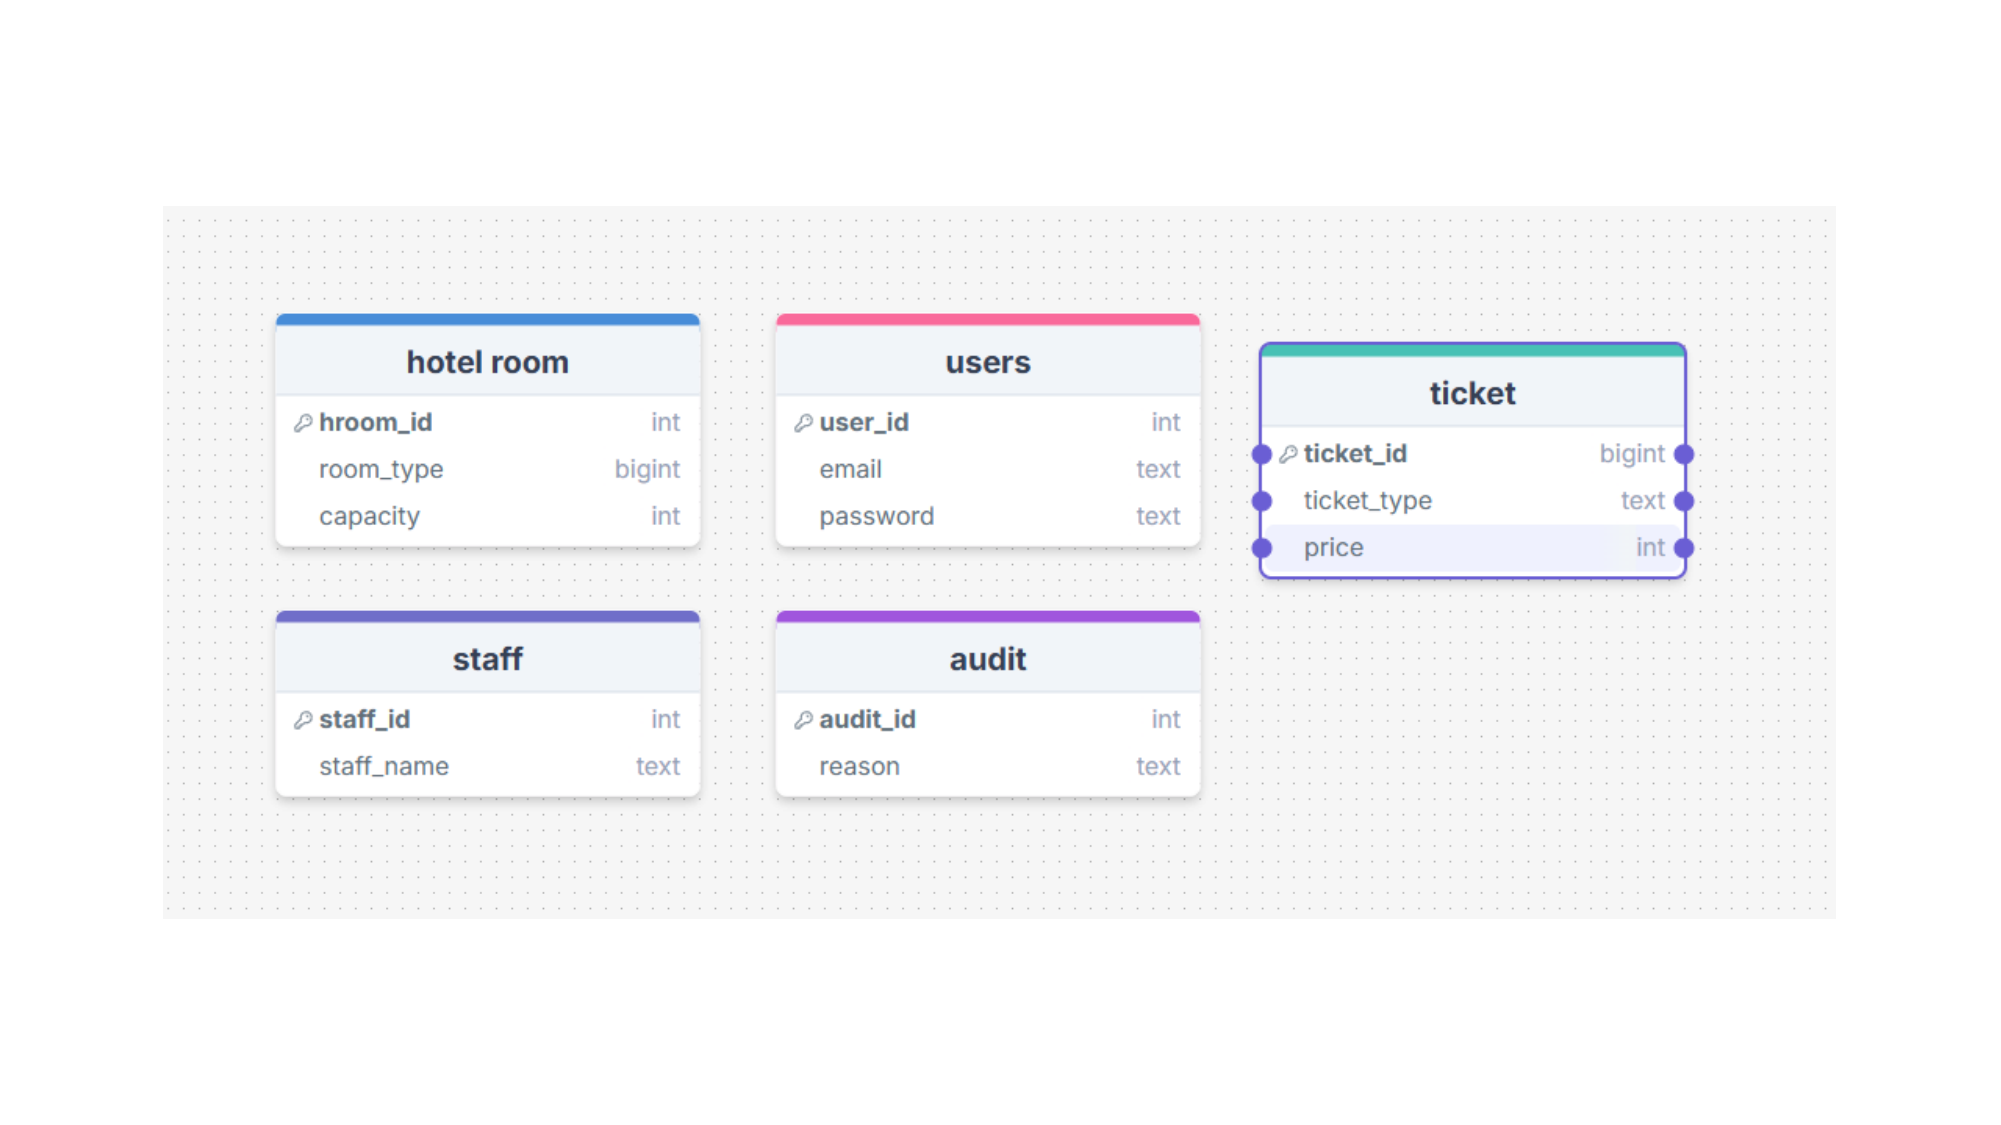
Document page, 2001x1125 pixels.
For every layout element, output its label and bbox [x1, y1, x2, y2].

picture [163, 205, 1837, 920]
